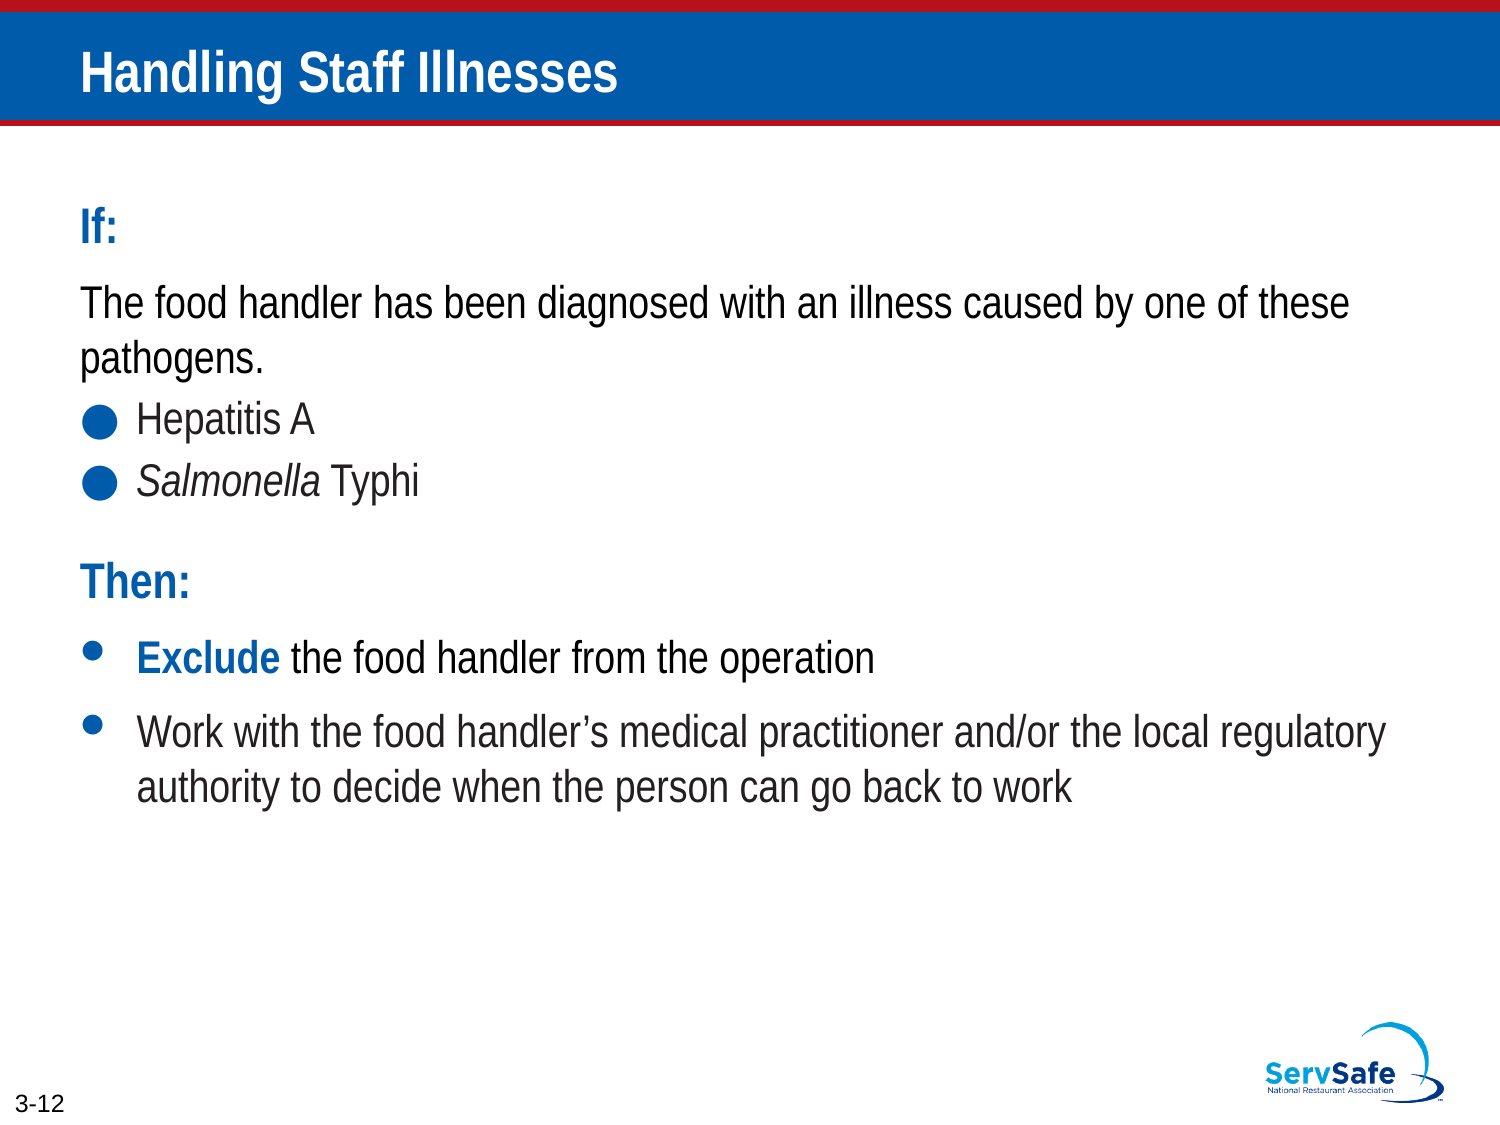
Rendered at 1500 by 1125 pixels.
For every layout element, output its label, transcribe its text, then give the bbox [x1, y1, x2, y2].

text_box 3-12 [0, 1080, 94, 1125]
title Handling Staff Illnesses [65, 25, 1429, 112]
list If: The food handler has been diagnosed with an illness caused by one of these pathogens. Hepatitis A Salmonella Typhi Then: Exclude the food handler from the operation Work with the food handler’s medical practitioner and/or the local regulatory authority to decide when the person can go back to work [64, 192, 1414, 1010]
picture [0, 12, 1500, 120]
picture [1265, 1022, 1444, 1103]
